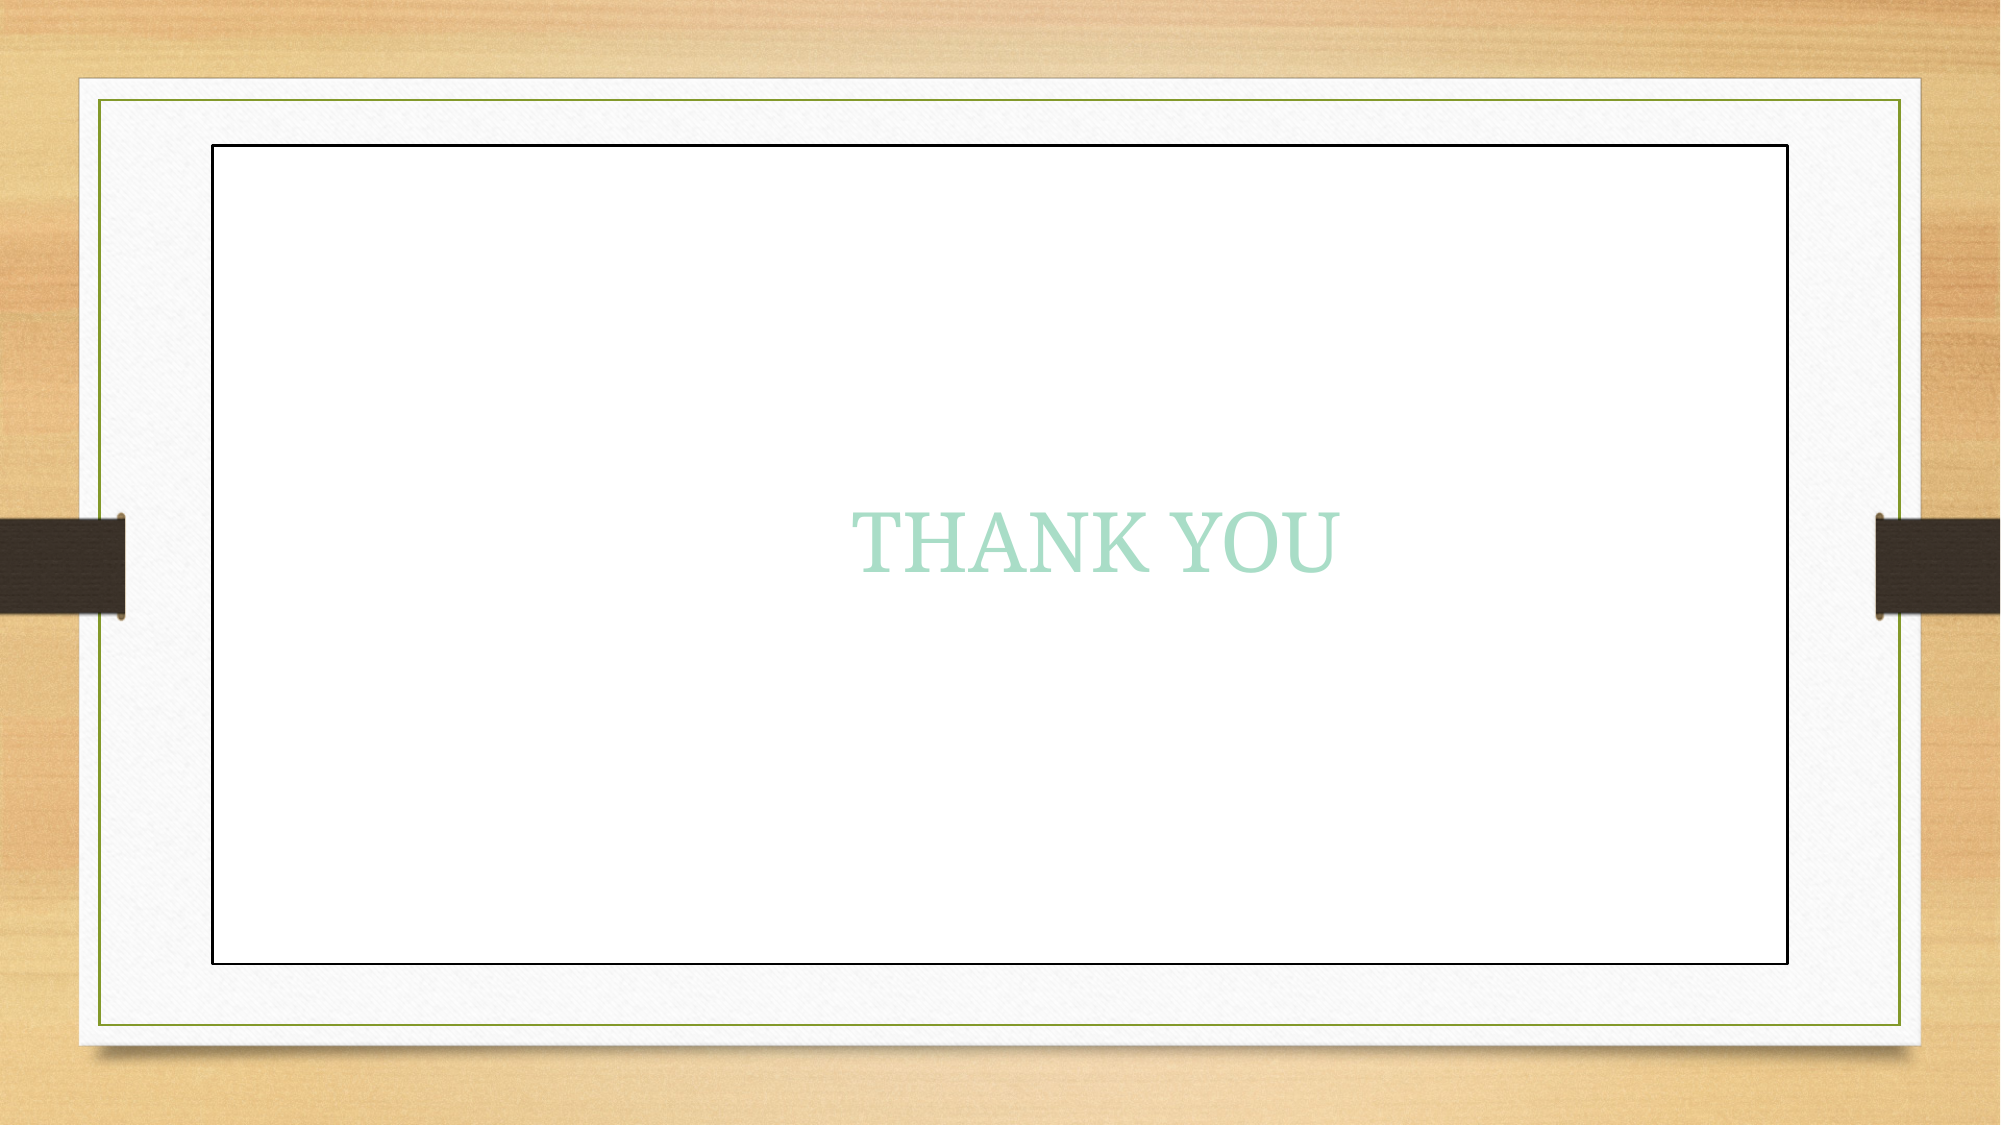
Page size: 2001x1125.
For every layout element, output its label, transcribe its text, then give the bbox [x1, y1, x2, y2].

picture [0, 0, 2001, 1125]
list THANK YOU [211, 144, 1789, 965]
